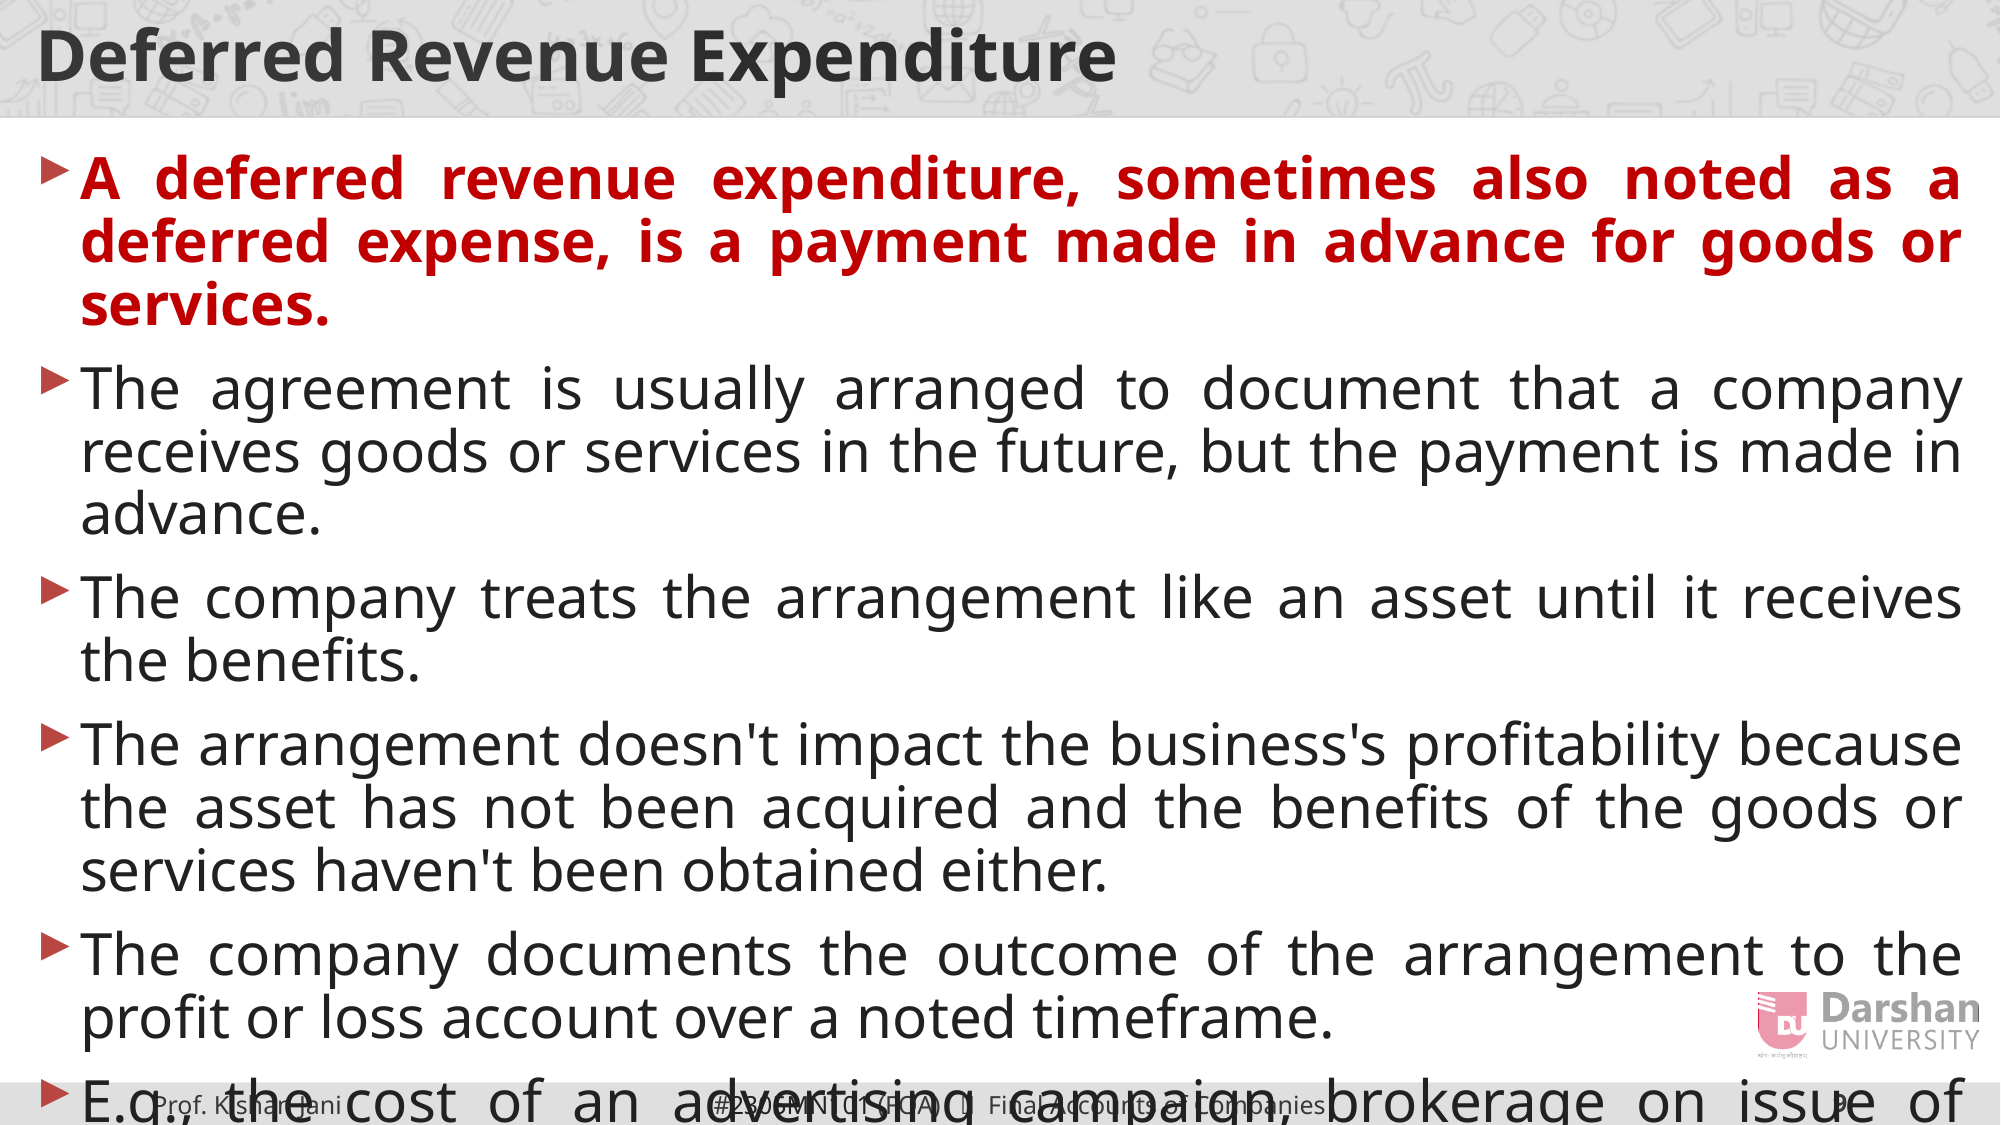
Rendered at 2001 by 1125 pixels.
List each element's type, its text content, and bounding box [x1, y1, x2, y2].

title Deferred Revenue Expenditure [0, 0, 2000, 117]
list A deferred revenue expenditure, sometimes also noted as a deferred expense, is a payment made in advance for goods or services. The agreement is usually arranged to document that a company receives goods or services in the future, but the payment is made in advance. The company treats the arrangement like an asset until it receives the benefits. The arrangement doesn't impact the business's profitability because the asset has not been acquired and the benefits of the goods or services haven't been obtained either. The company documents the outcome of the arrangement to the profit or loss account over a noted timeframe. E.g., the cost of an advertising campaign, brokerage on issue of shares and debentures, etc. [21, 141, 1979, 1059]
